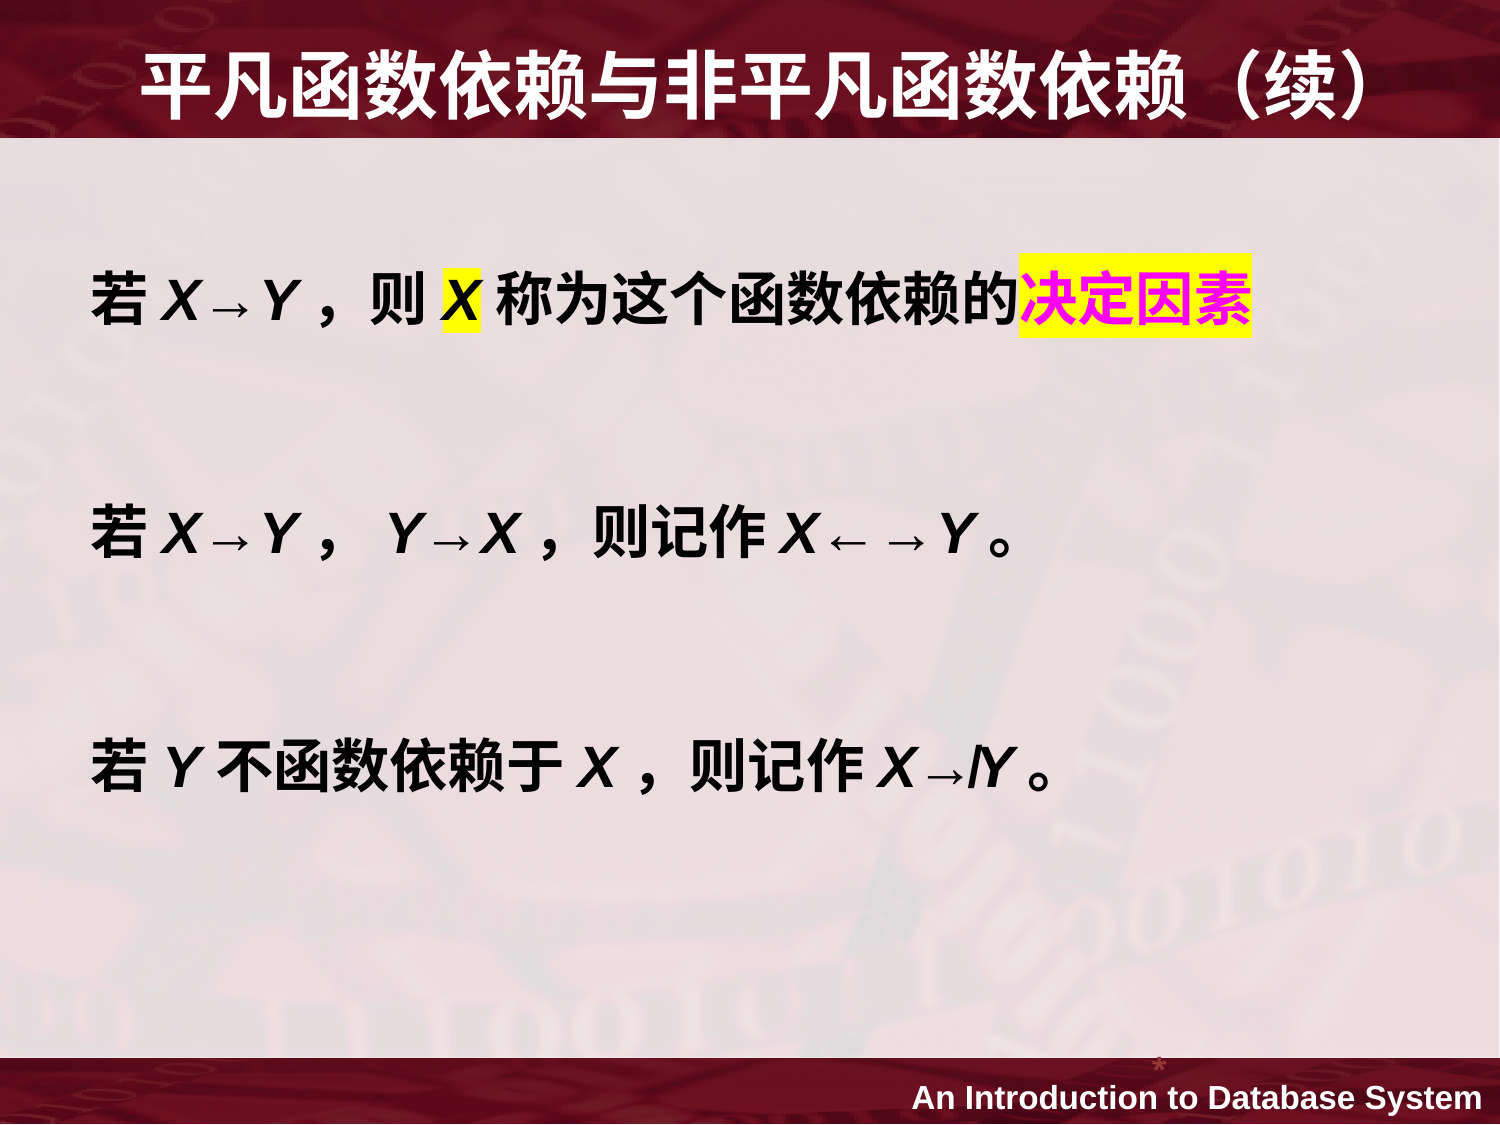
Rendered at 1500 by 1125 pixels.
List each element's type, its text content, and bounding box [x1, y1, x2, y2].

text_box * [1136, 1042, 1430, 1093]
subtitle 若X→Y，则X称为这个函数依赖的决定因素 若X→Y，Y→X，则记作X←→Y。 若Y不函数依赖于X，则记作X↛Y。 [75, 219, 1425, 1017]
picture [0, 0, 1500, 1124]
title 平凡函数依赖与非平凡函数依赖（续） [41, 6, 1500, 161]
text_box [88, 1039, 443, 1082]
